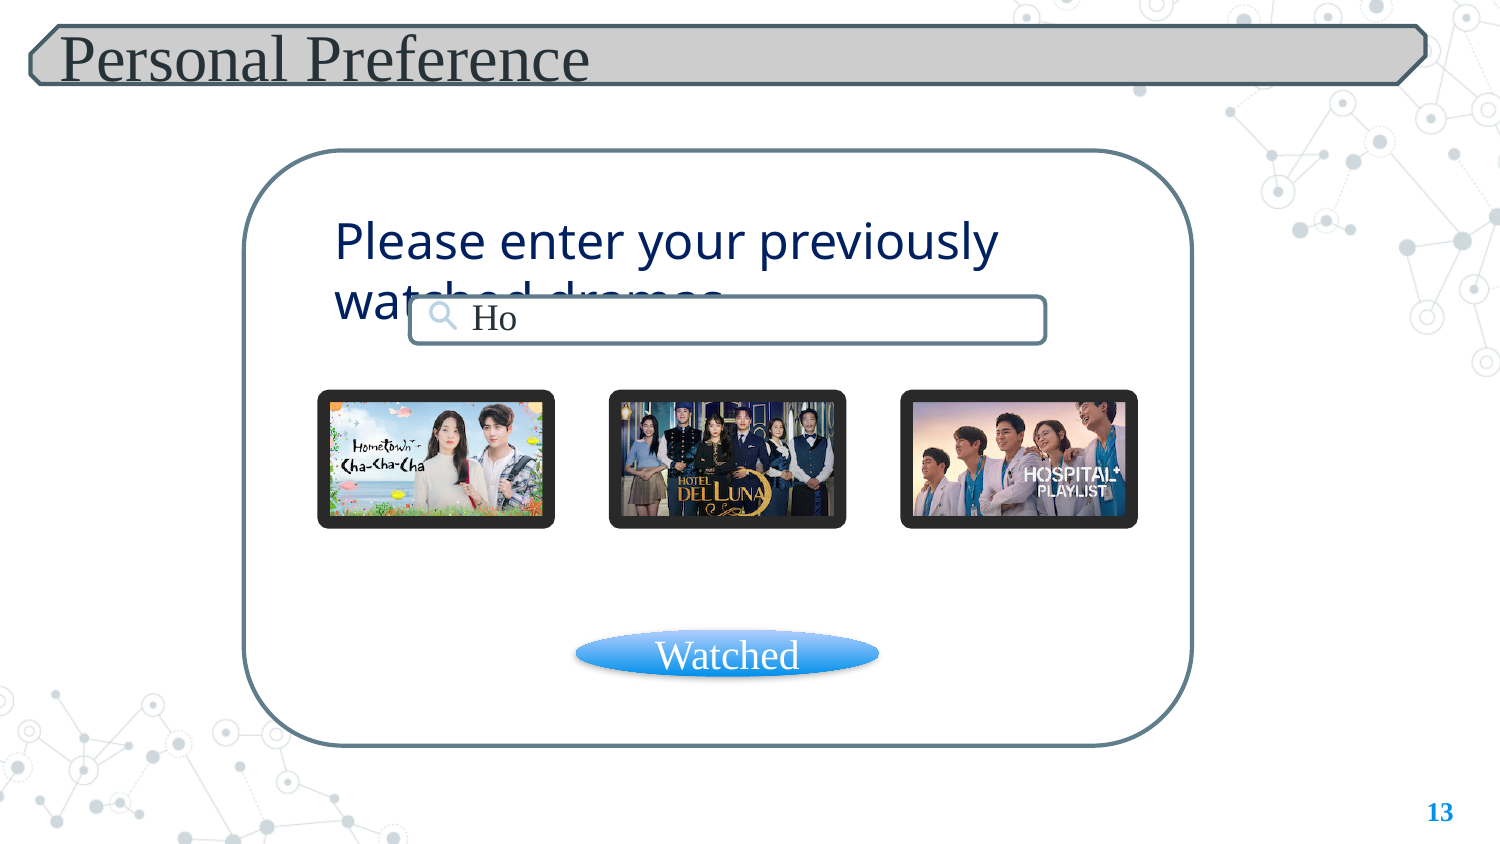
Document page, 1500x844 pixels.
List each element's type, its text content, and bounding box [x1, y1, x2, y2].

text_box Please enter your previously watched dramas. [320, 201, 1180, 337]
text_box [533, 294, 1048, 346]
text_box Personal Preference [28, 23, 1428, 87]
text_box [407, 294, 457, 346]
picture [0, 0, 1500, 844]
text_box Watched [575, 629, 880, 677]
text_box [241, 148, 1195, 748]
text_box Ho [457, 285, 533, 346]
slide_number 13 [1378, 779, 1469, 844]
